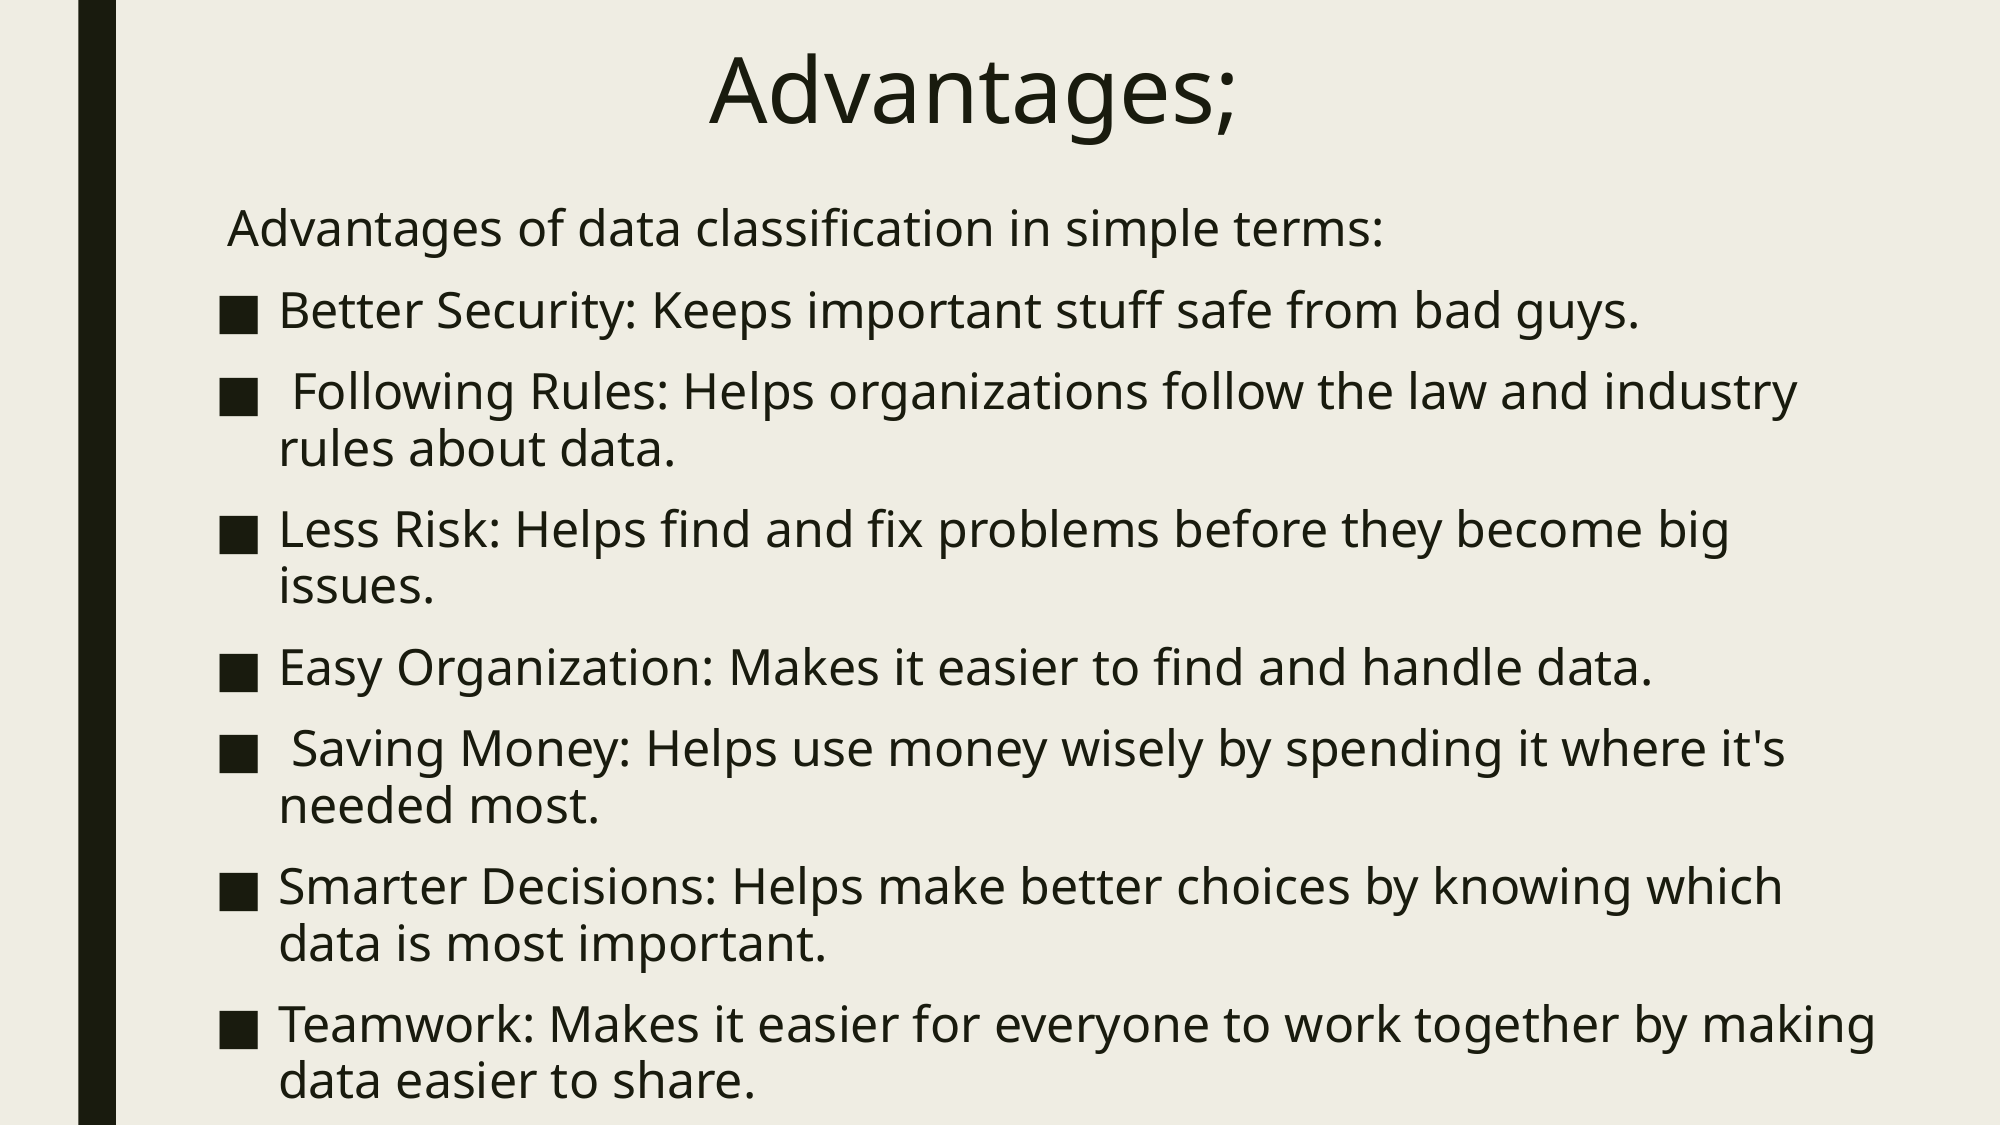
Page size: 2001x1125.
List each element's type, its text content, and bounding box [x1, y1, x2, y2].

list Advantages of data classification in simple terms: Better Security: Keeps important stuff safe from bad guys. Following Rules: Helps organizations follow the law and industry rules about data. Less Risk: Helps find and fix problems before they become big issues. Easy Organization: Makes it easier to find and handle data. Saving Money: Helps use money wisely by spending it where it's needed most. Smarter Decisions: Helps make better choices by knowing which data is most important. Teamwork: Makes it easier for everyone to work together by making data easier to share. [200, 194, 1918, 1087]
title Advantages; [694, 38, 1265, 195]
